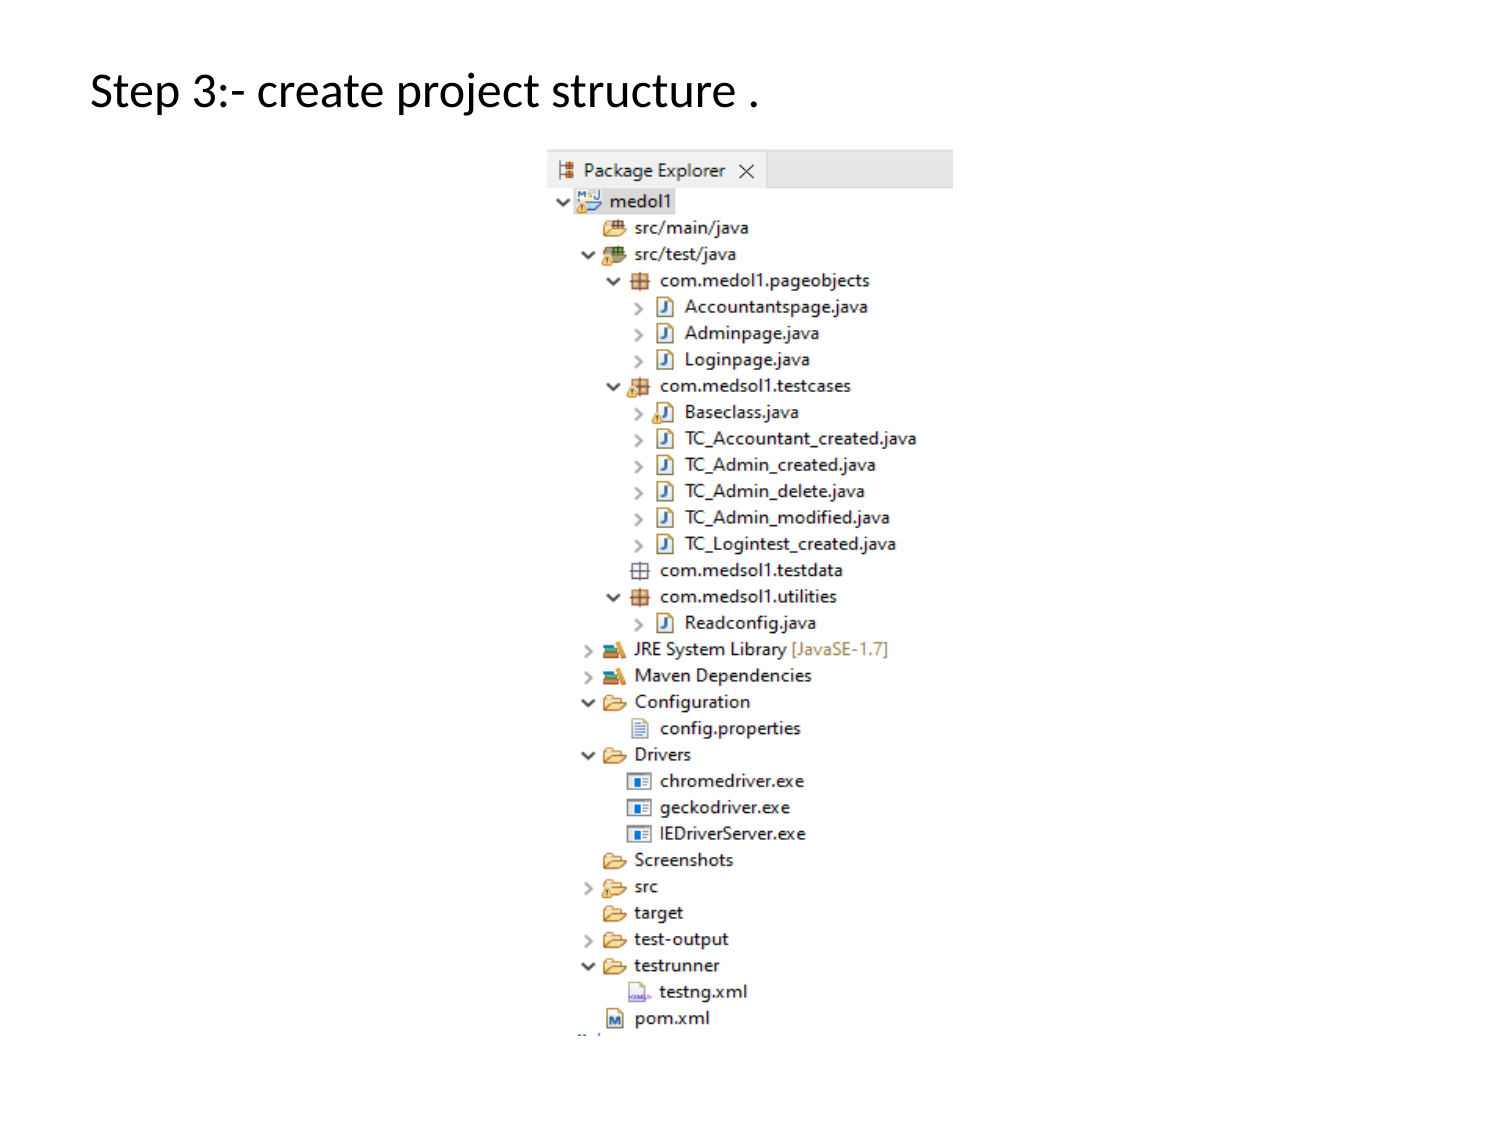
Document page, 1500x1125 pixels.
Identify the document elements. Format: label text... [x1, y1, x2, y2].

list Step 3:- create project structure . [75, 50, 1425, 1005]
picture [547, 149, 953, 1037]
